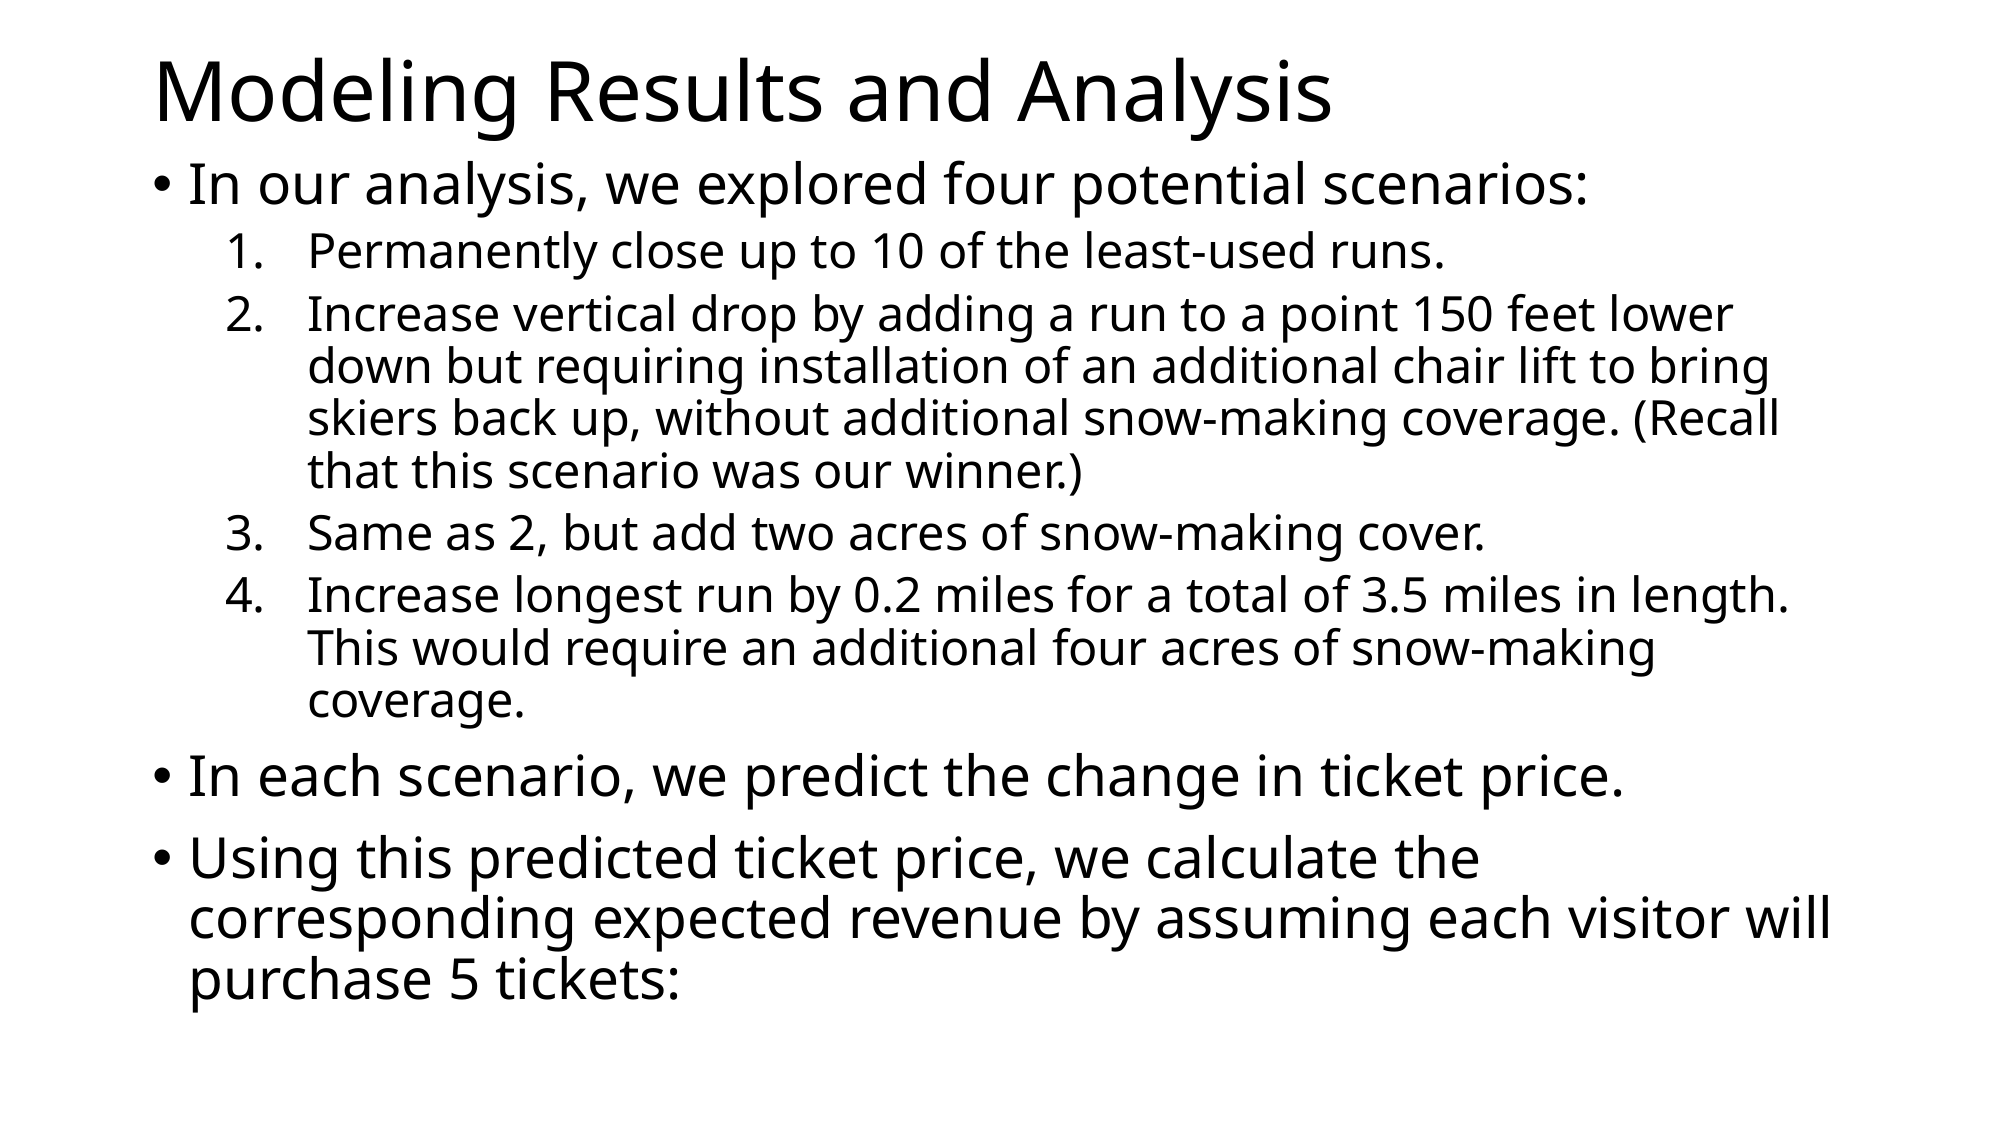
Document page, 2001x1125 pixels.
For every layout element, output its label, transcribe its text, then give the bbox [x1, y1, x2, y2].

title Modeling Results and Analysis [137, 42, 1863, 149]
